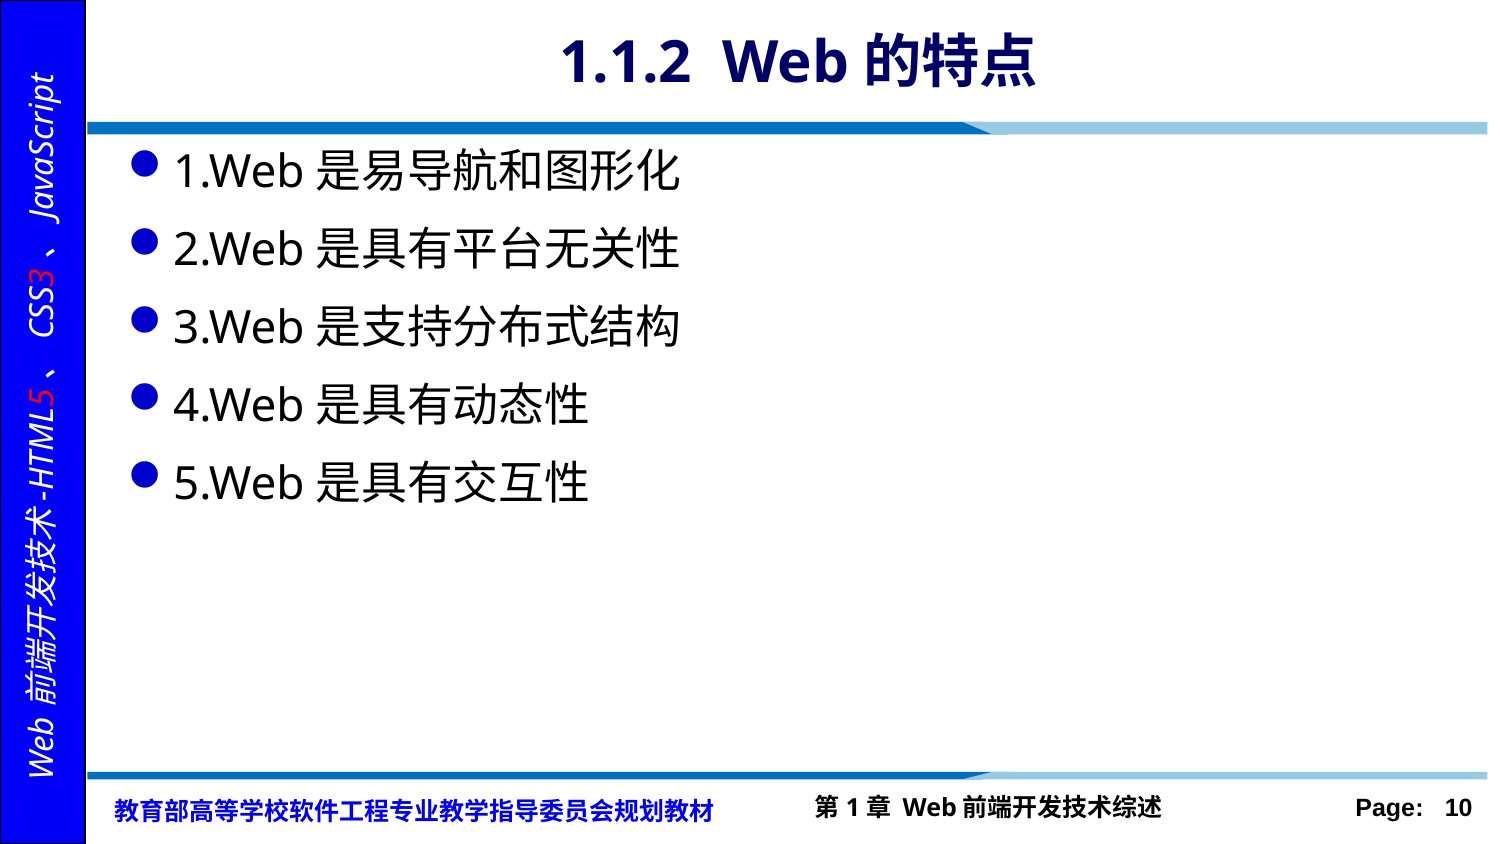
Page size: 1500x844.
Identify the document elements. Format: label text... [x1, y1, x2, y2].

title 1.1.2 Web的特点 [161, 11, 1436, 106]
list 1.Web是易导航和图形化 2.Web是具有平台无关性 3.Web是支持分布式结构 4.Web是具有动态性 5.Web是具有交互性 [111, 133, 1484, 760]
